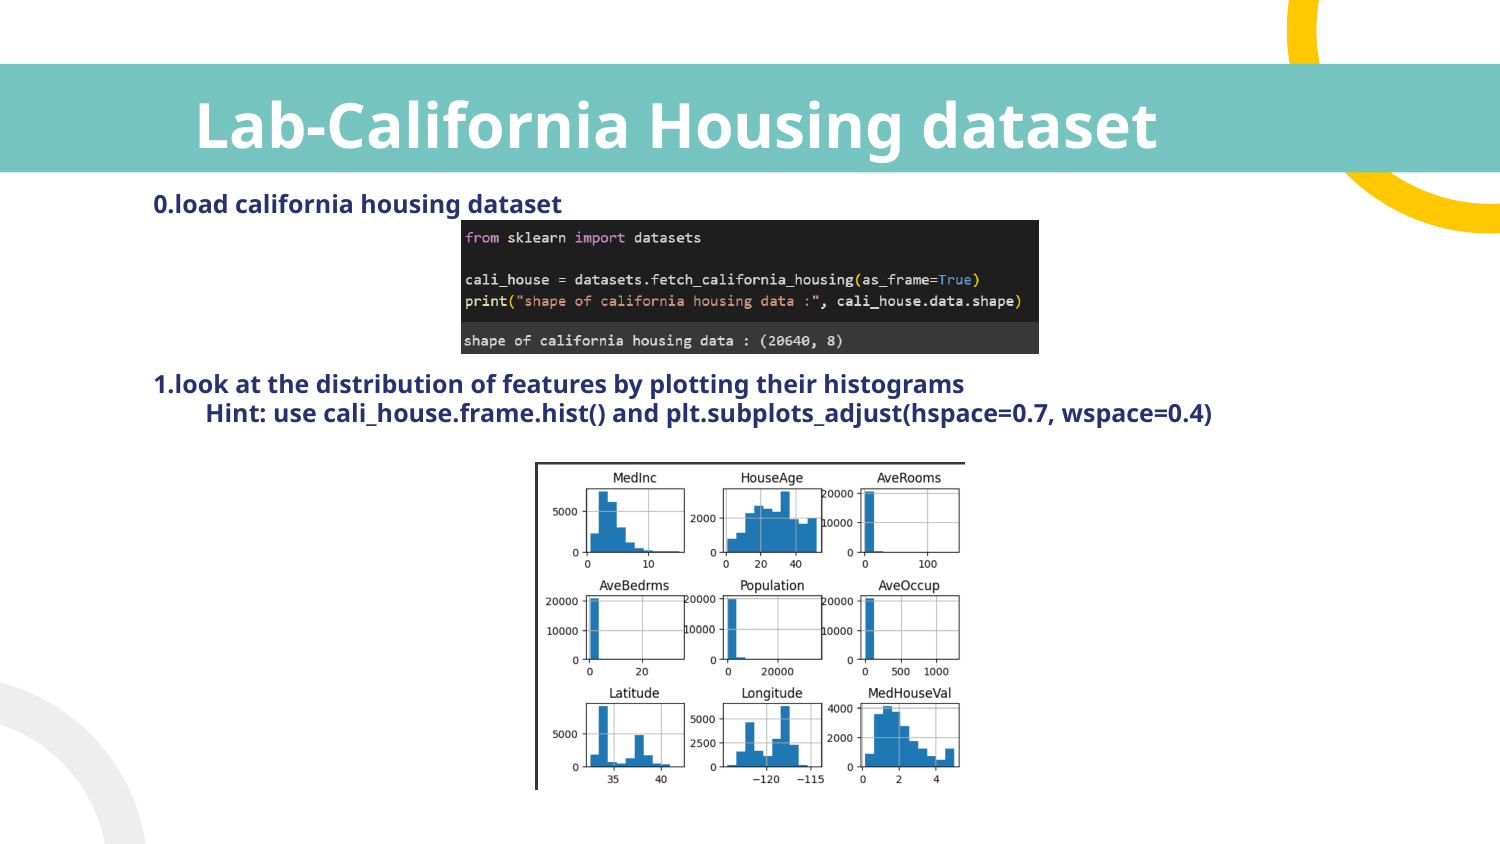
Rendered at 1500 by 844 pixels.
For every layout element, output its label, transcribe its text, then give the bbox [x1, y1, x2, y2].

title Lab-California Housing dataset [179, 71, 1449, 166]
subtitle 0.load california housing dataset 1.look at the distribution of features by plotting their histograms Hint: use cali_house.frame.hist() and plt.subplots_adjust(hspace=0.7, wspace=0.4) [115, 173, 1385, 257]
picture [461, 220, 1039, 354]
picture [535, 462, 965, 790]
